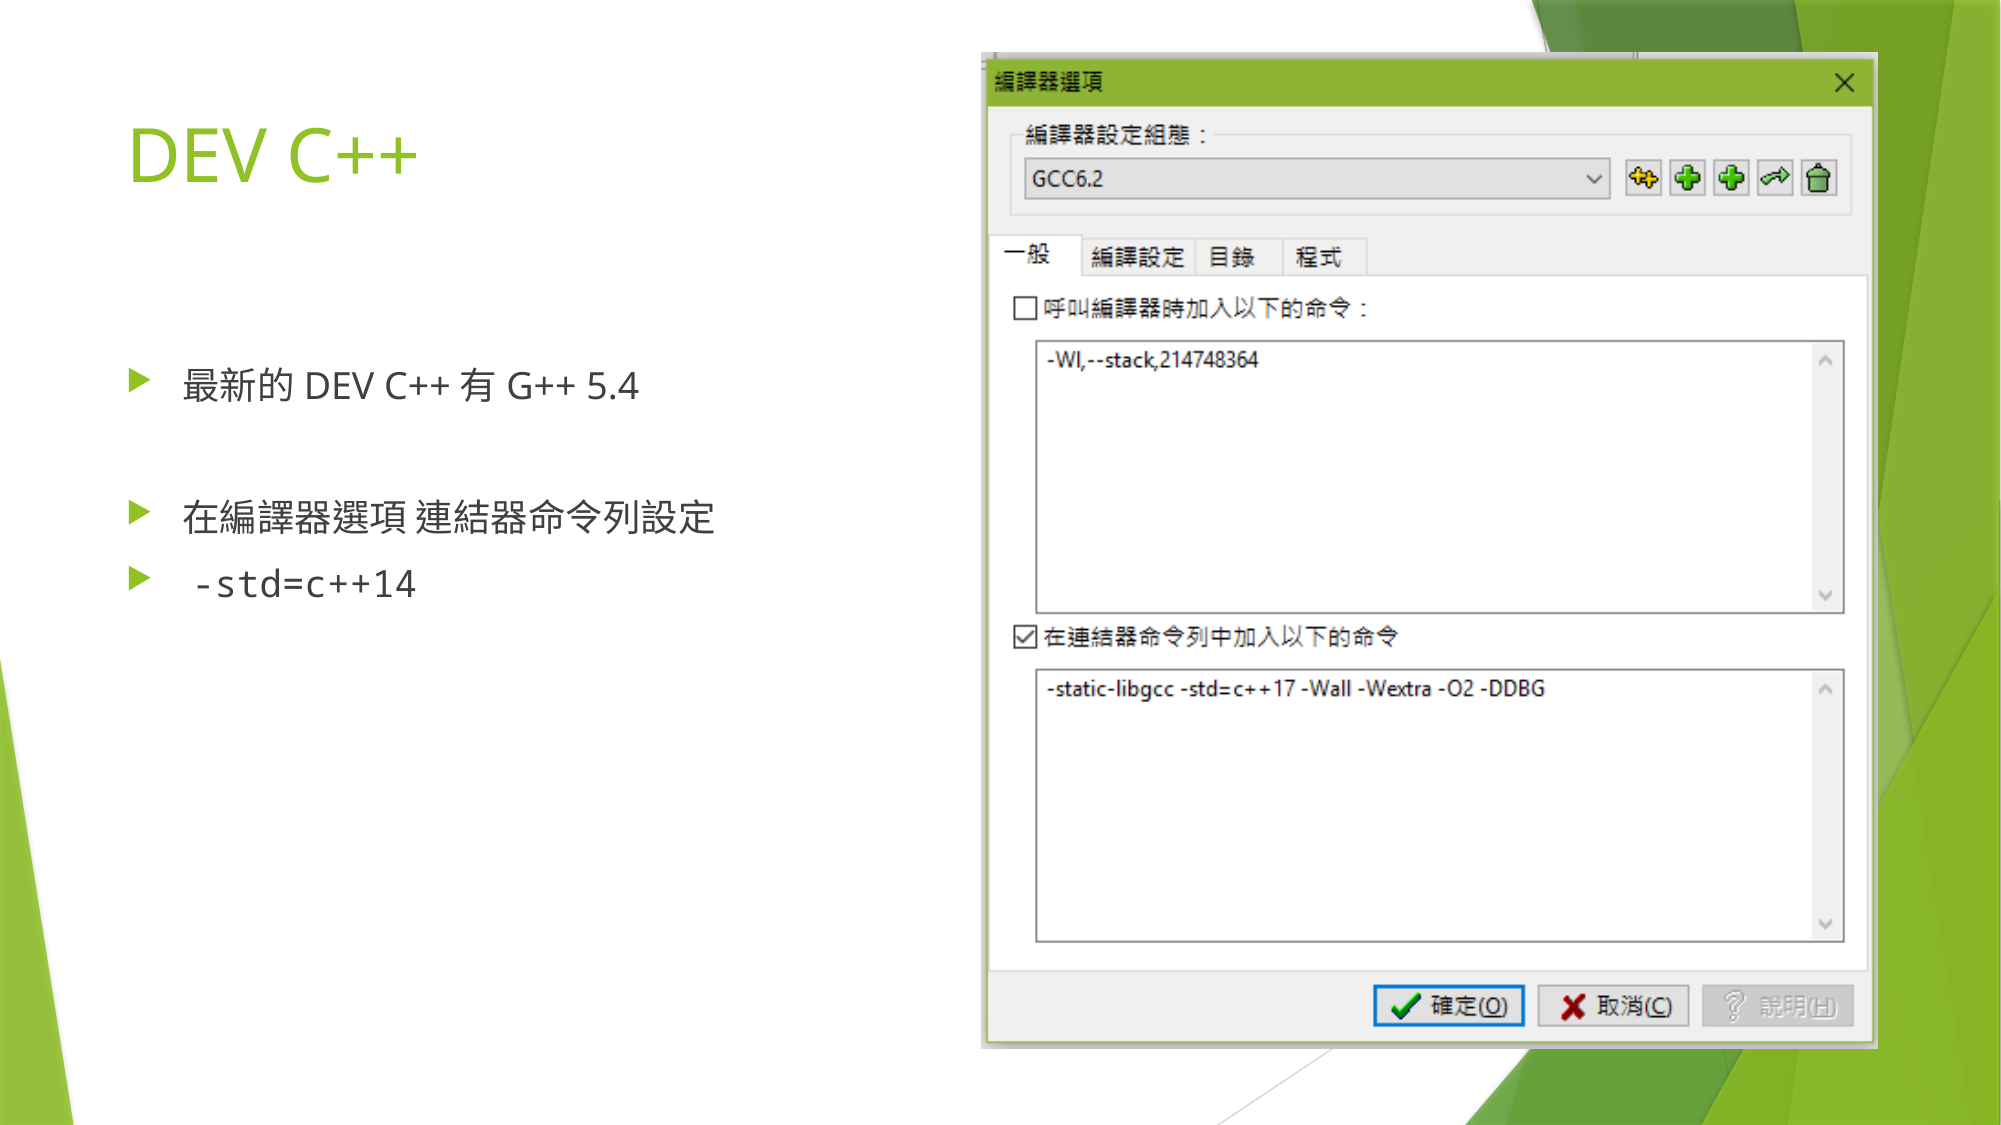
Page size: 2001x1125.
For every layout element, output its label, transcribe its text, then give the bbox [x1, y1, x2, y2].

list 最新的DEV C++有G++ 5.4 在編譯器選項 連結器命令列設定 -std=c++14 [111, 354, 975, 992]
title DEV C++ [111, 99, 975, 317]
picture [980, 51, 1878, 1049]
